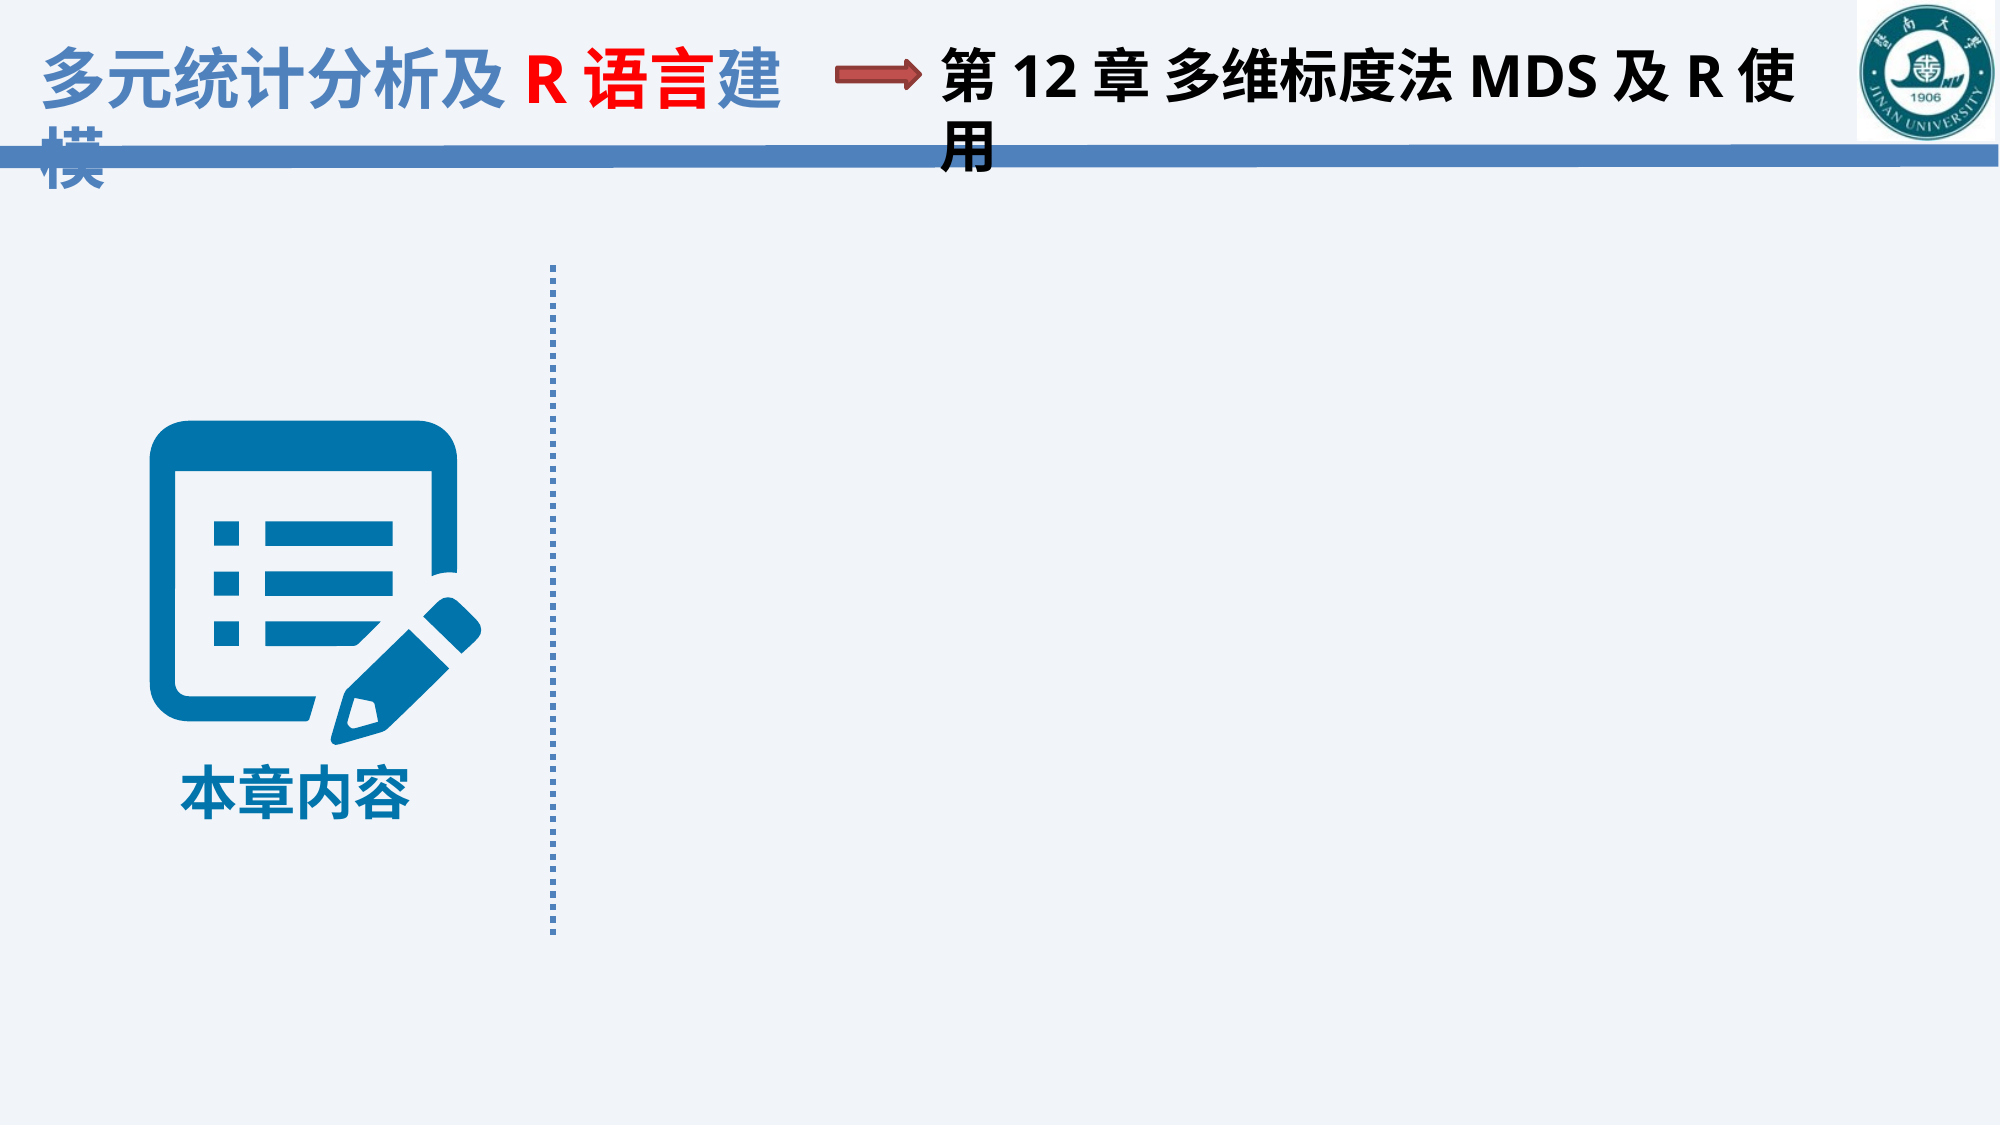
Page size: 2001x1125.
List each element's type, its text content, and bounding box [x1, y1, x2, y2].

text_box 多元统计分析及R语言建模 [25, 29, 861, 204]
text_box 第12章 多维标度法MDS及R使用 [924, 31, 1819, 187]
picture [1856, 0, 1996, 141]
text_box [835, 58, 923, 91]
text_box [68, 265, 554, 939]
